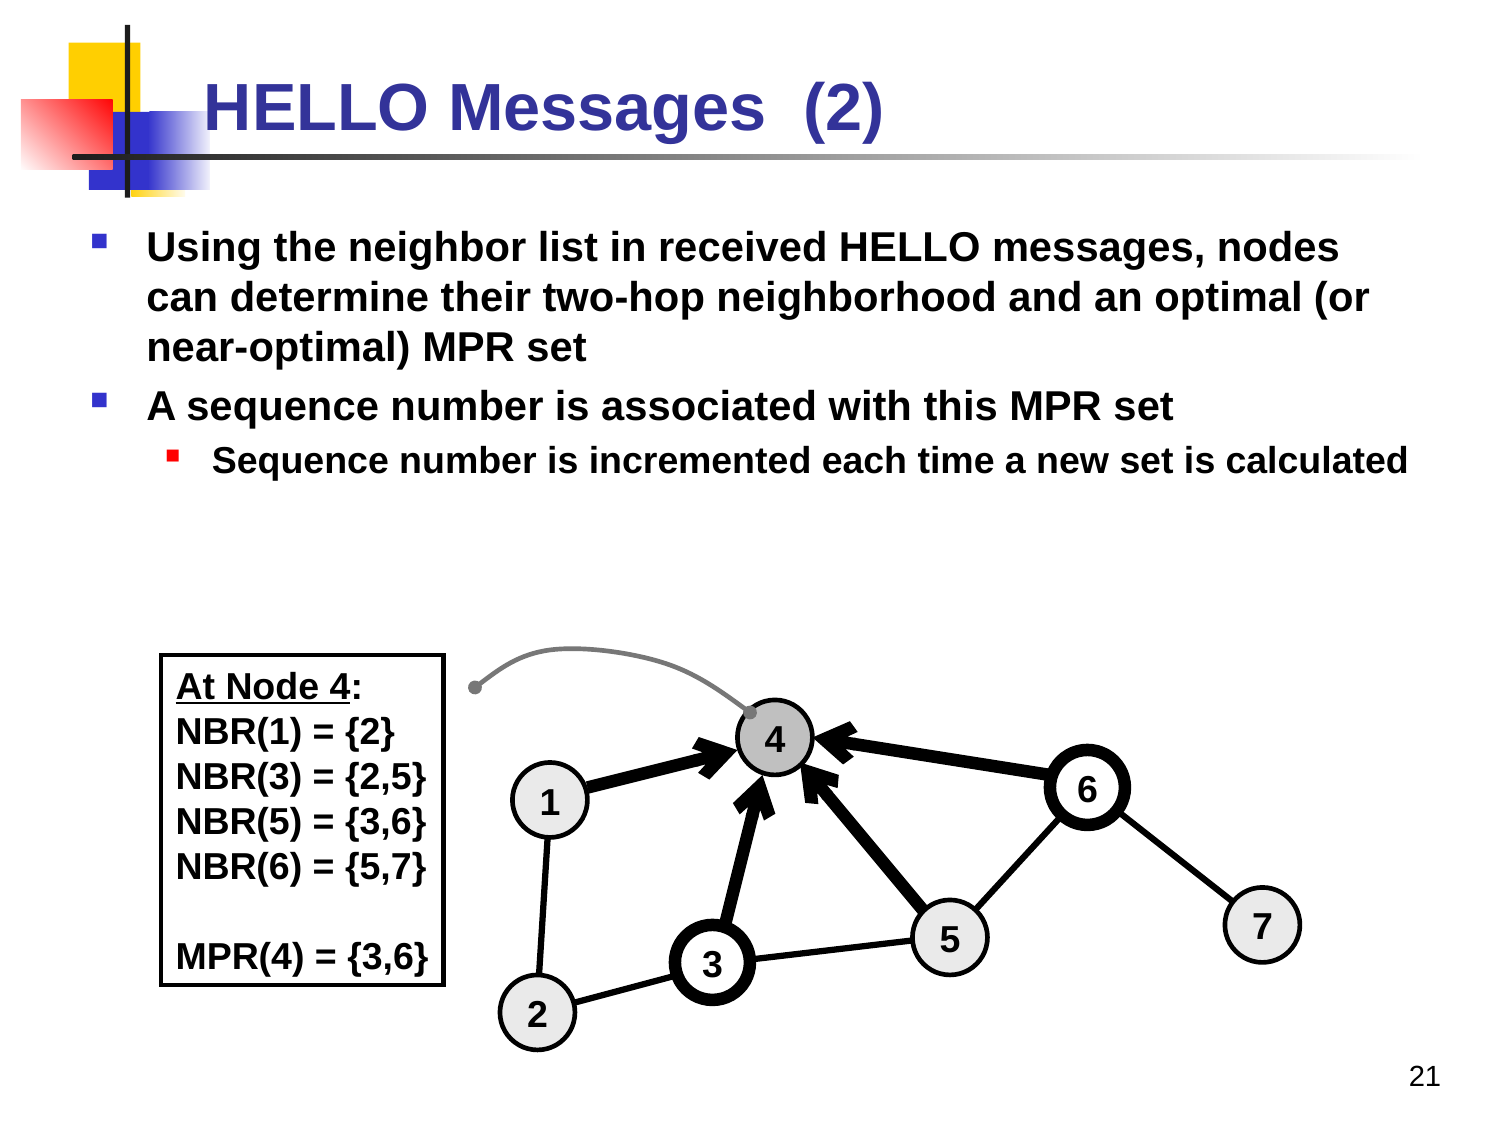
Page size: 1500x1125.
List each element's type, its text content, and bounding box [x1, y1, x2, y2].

title HELLO Messages (2) [188, 26, 1468, 152]
text_box 7 [1224, 887, 1300, 963]
text_box 5 [912, 899, 988, 975]
list Using the neighbor list in received HELLO messages, nodes can determine their two-hop neighborhood and an optimal (or near-optimal) MPR set A sequence number is associated with this MPR set Sequence number is incremented each time a new set is calculated [75, 212, 1438, 1063]
text_box [587, 746, 738, 788]
text_box 2 [499, 974, 575, 1050]
text_box At Node 4: NBR(1) = {2} NBR(3) = {2,5} NBR(5) = {3,6} NBR(6) = {5,7} MPR(4) = {3,6} [160, 655, 444, 985]
text_box 6 [1049, 749, 1125, 825]
text_box 1 [512, 762, 588, 838]
text_box 4 [737, 699, 813, 775]
text_box [813, 732, 1051, 776]
slide_number 21 [1350, 1050, 1500, 1125]
text_box [724, 774, 767, 926]
text_box [468, 648, 757, 719]
text_box 3 [674, 924, 750, 1000]
